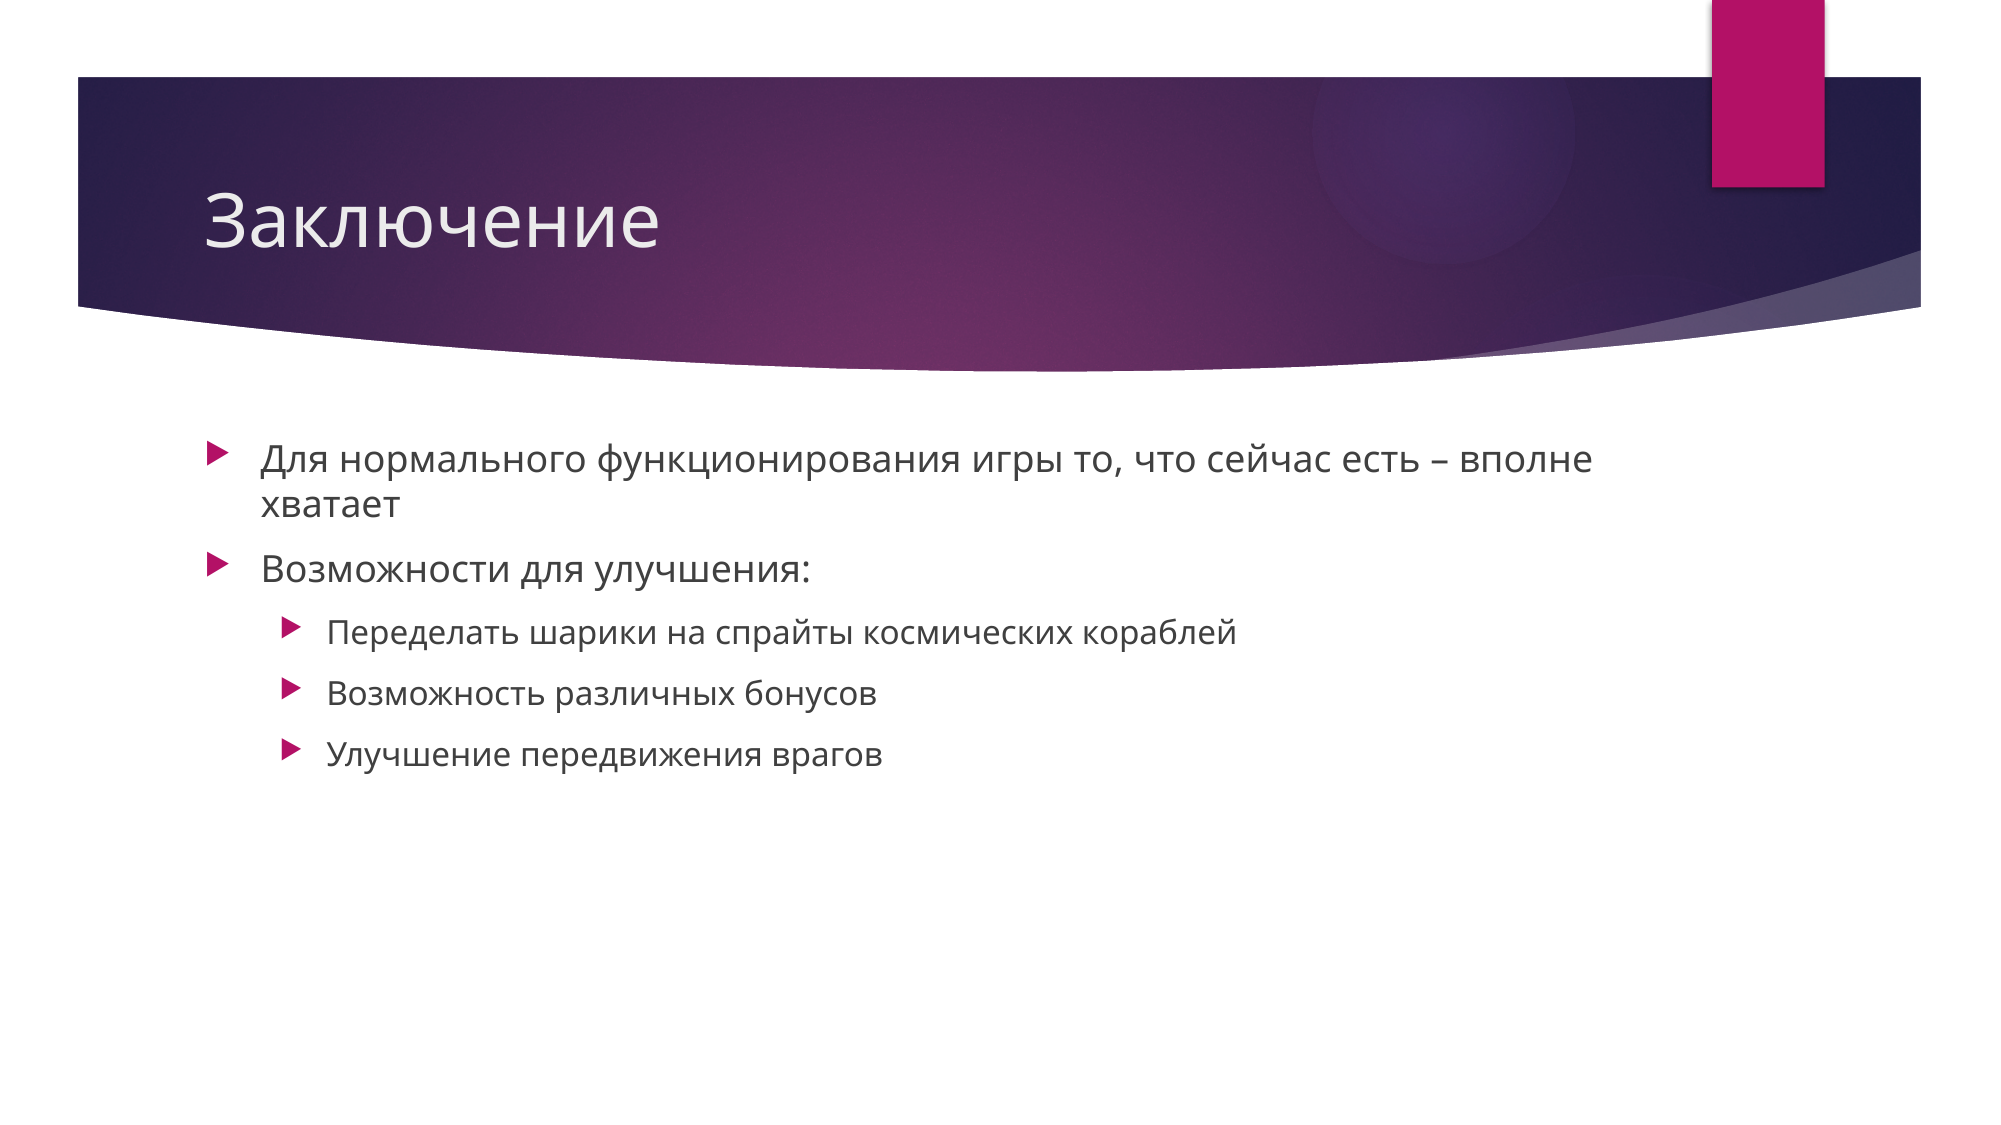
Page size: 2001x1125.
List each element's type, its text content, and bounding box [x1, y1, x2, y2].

title Заключение [189, 159, 1627, 276]
list Для нормального функционирования игры то, что сейчас есть – вполне хватает Возможности для улучшения: Переделать шарики на спрайты космических кораблей Возможность различных бонусов Улучшение передвижения врагов [189, 427, 1638, 988]
